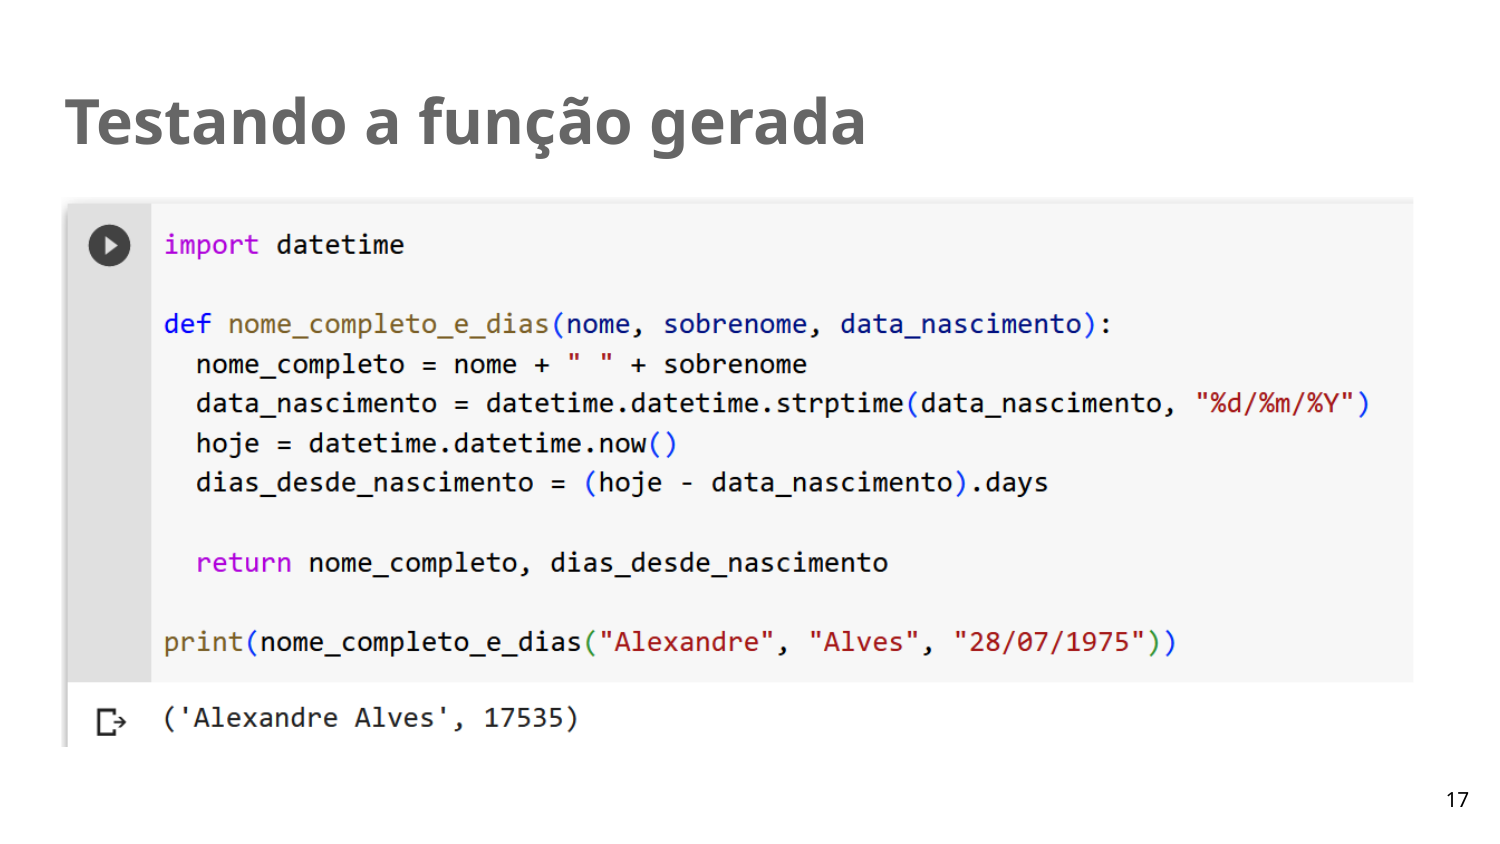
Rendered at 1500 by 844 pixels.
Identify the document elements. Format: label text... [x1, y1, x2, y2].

picture [61, 197, 1414, 747]
title Testando a função gerada [49, 67, 1448, 173]
slide_number 17 [1394, 769, 1484, 834]
